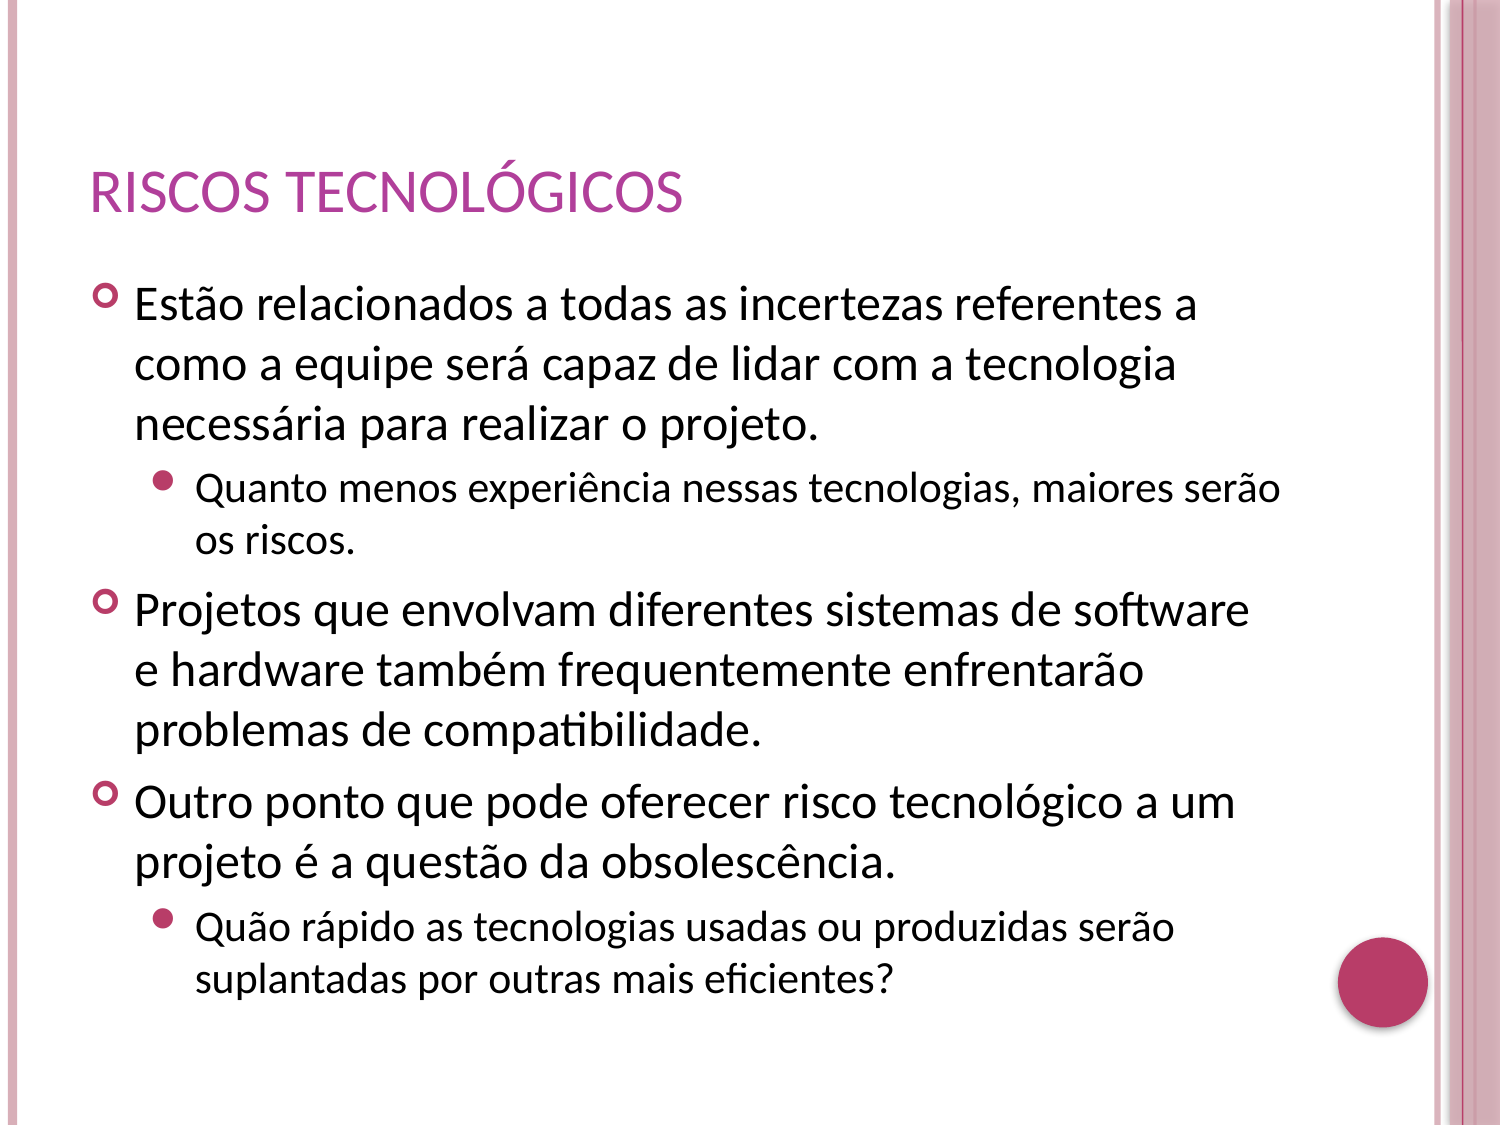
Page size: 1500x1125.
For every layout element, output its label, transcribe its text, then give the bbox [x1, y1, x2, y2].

list Estão relacionados a todas as incertezas referentes a como a equipe será capaz de lidar com a tecnologia necessária para realizar o projeto. Quanto menos experiência nessas tecnologias, maiores serão os riscos. Projetos que envolvam diferentes sistemas de software e hardware também frequentemente enfrentarão problemas de compatibilidade. Outro ponto que pode oferecer risco tecnológico a um projeto é a questão da obsolescência. Quão rápido as tecnologias usadas ou produzidas serão suplantadas por outras mais eficientes? [75, 262, 1300, 1062]
title Riscos tecnológicos [75, 45, 1300, 233]
